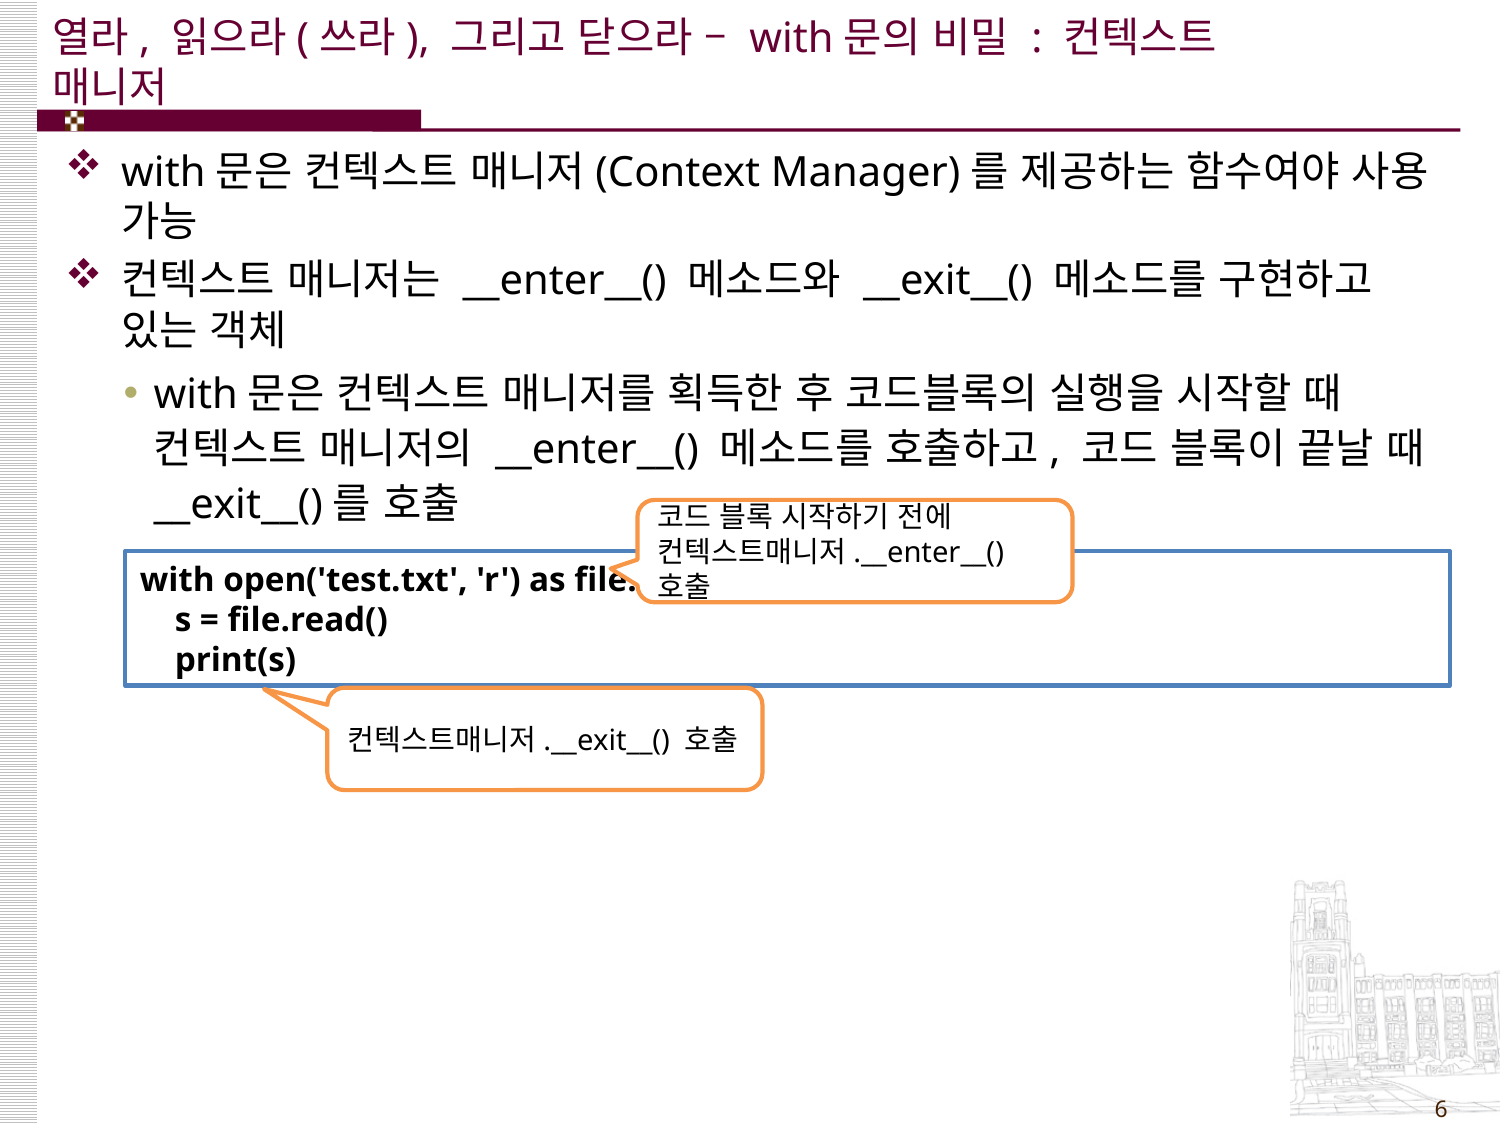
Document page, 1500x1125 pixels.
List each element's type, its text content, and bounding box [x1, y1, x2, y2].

picture [1290, 874, 1500, 1125]
list with문은 컨텍스트 매니저(Context Manager)를 제공하는 함수여야 사용 가능 컨텍스트 매니저는 __enter__() 메소드와 __exit__() 메소드를 구현하고 있는 객체 with문은 컨텍스트 매니저를 획득한 후 코드블록의 실행을 시작할 때 컨텍스트 매니저의 __enter__() 메소드를 호출하고, 코드 블록이 끝날 때 __exit__()를 호출 [50, 137, 1475, 1075]
text_box 컨텍스트매니저.__exit__() 호출 [262, 685, 765, 793]
text_box 코드 블록 시작하기 전에 컨텍스트매니저.__enter__() 호출 [608, 497, 1075, 605]
picture [65, 111, 84, 131]
title 열라, 읽으라(쓰라), 그리고 닫으라 – with문의 비밀 : 컨텍스트 매니저 [37, 13, 1278, 109]
text_box with open('test.txt', 'r') as file: s = file.read() print(s) [123, 549, 1452, 688]
